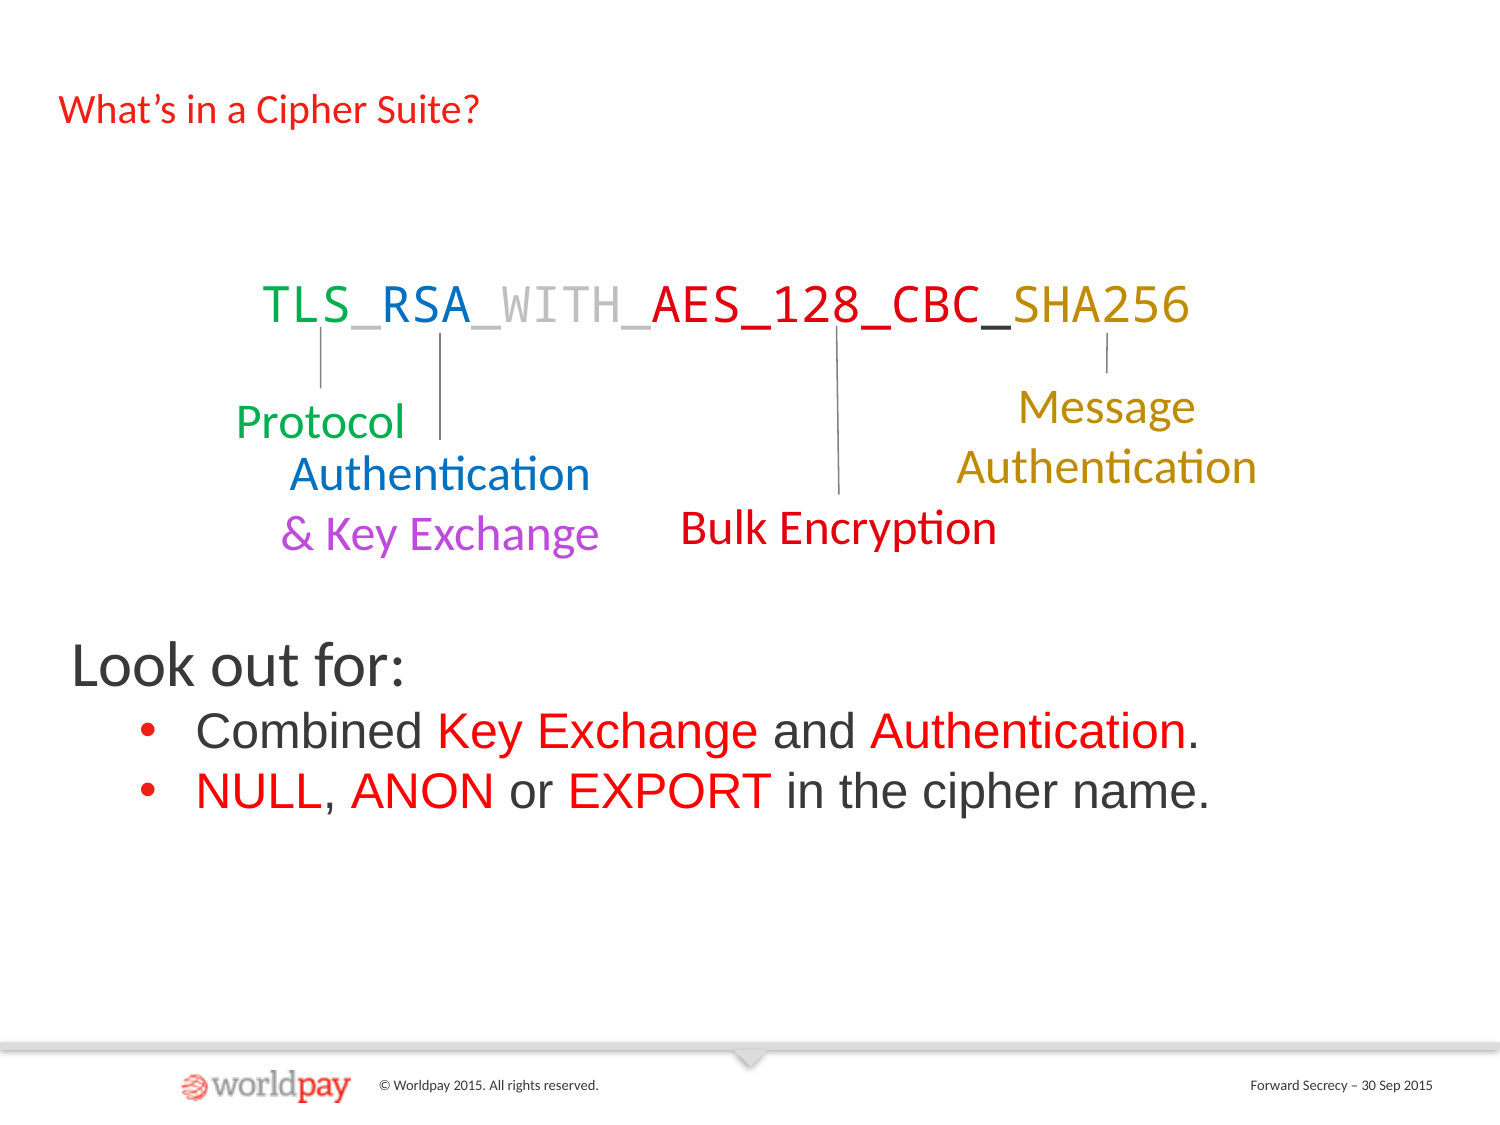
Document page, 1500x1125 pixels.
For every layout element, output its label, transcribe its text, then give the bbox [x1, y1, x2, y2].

picture [181, 1070, 351, 1103]
list Look out for: Combined Key Exchange and Authentication. NULL, ANON or EXPORT in the cipher name. [58, 614, 1447, 994]
title What’s in a Cipher Suite? [58, 53, 1447, 132]
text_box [98, 271, 1354, 562]
